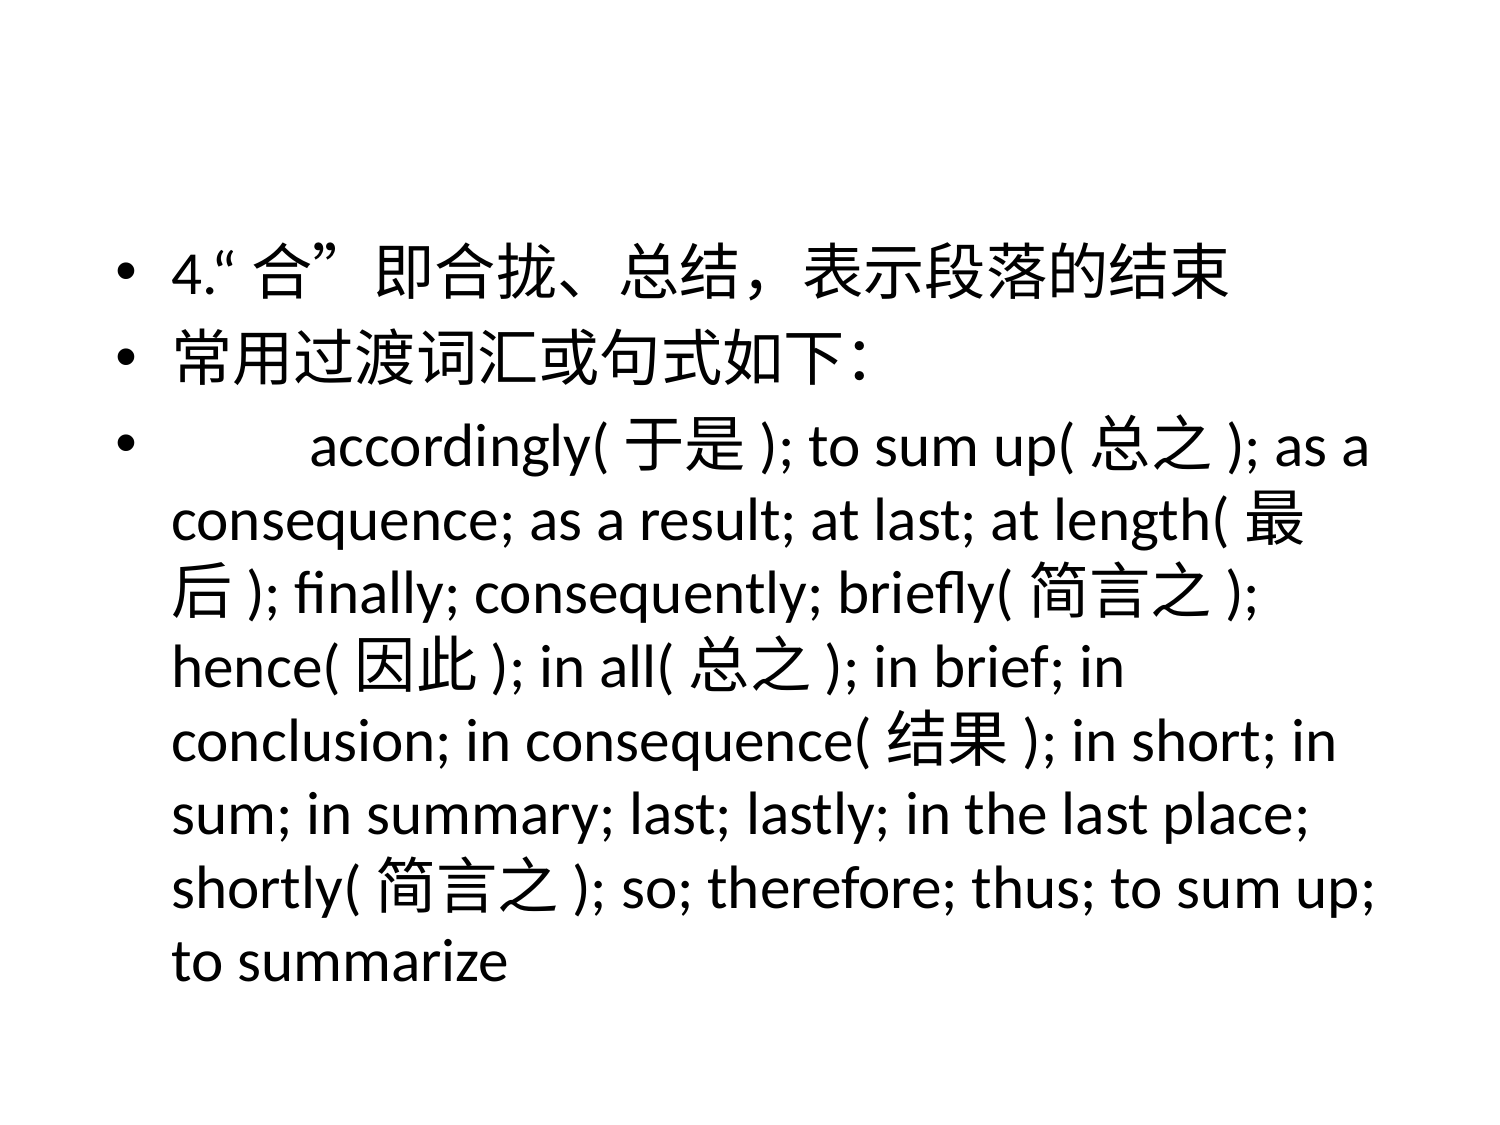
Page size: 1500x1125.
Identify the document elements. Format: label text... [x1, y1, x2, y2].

list 4.“合”即合拢、总结，表示段落的结束 常用过渡词汇或句式如下： accordingly(于是); to sum up(总之); as a consequence; as a result; at last; at length(最后); finally; consequently; briefly(简言之); hence(因此); in all(总之); in brief; in conclusion; in consequence(结果); in short; in sum; in summary; last; lastly; in the last place; shortly(简言之); so; therefore; thus; to sum up; to summarize [100, 54, 1425, 1005]
